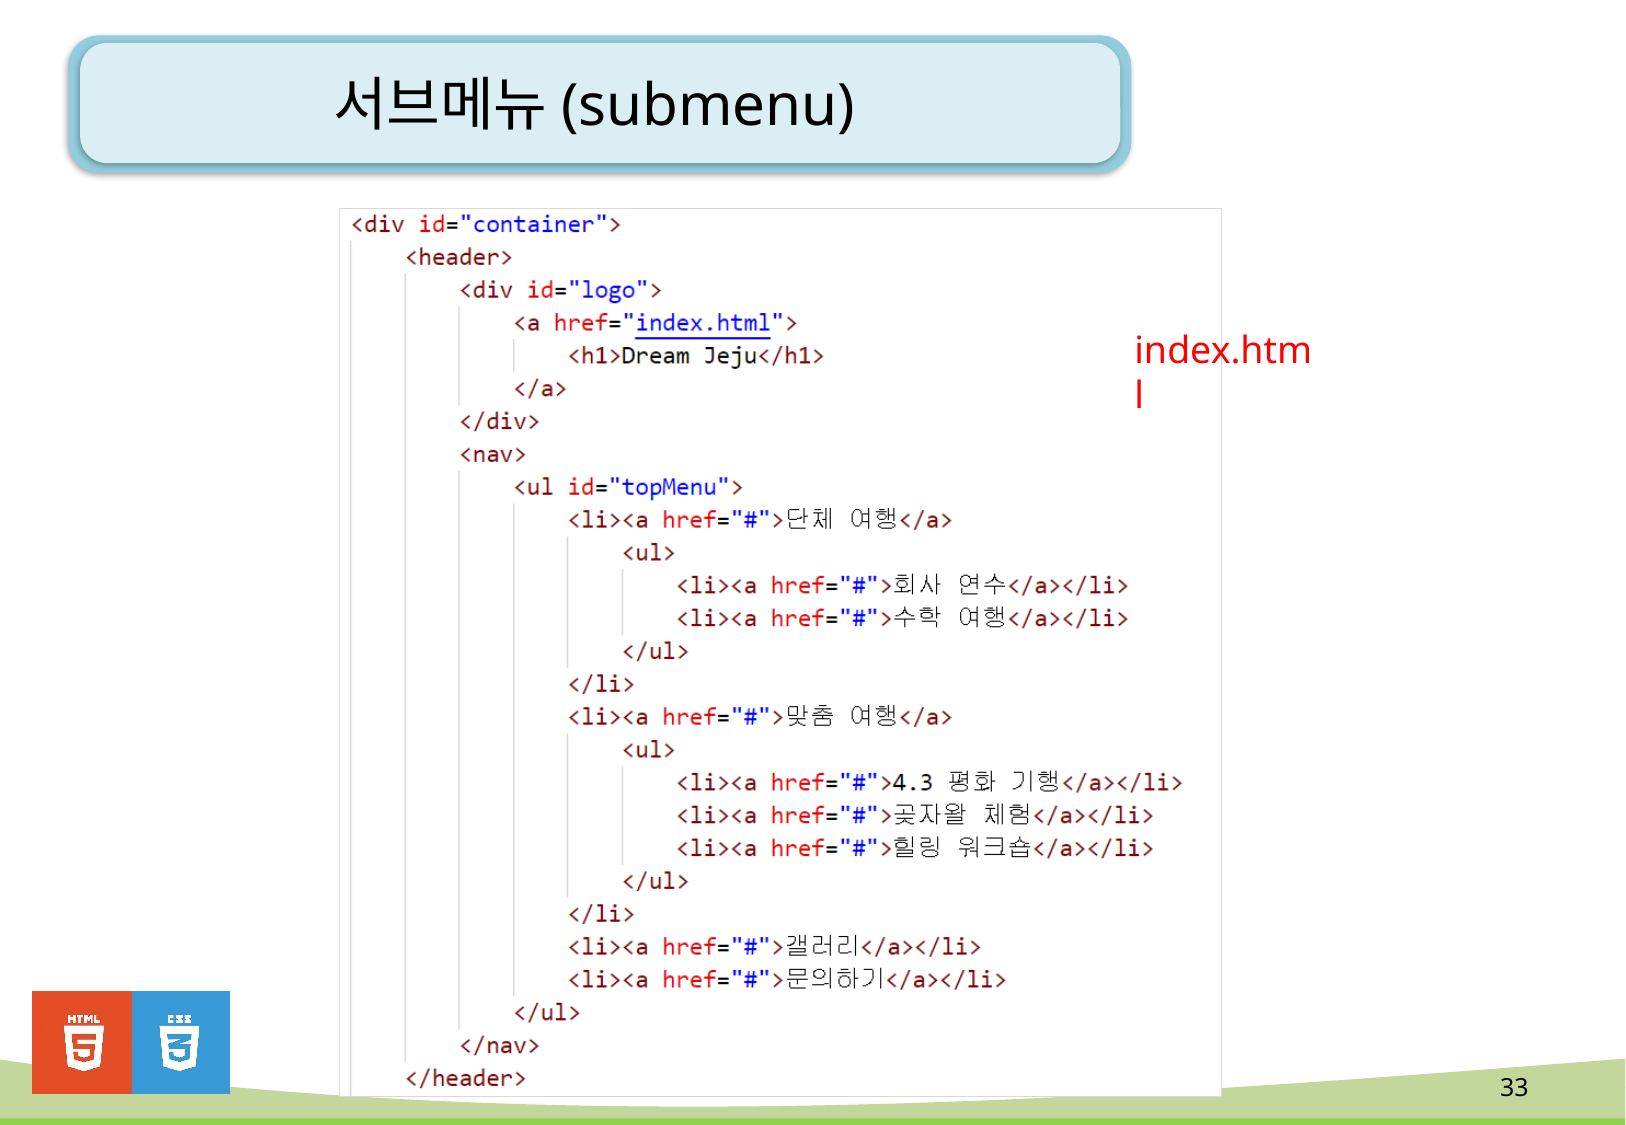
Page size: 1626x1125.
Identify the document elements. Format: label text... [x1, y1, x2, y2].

slide_number 33 [1452, 1058, 1544, 1119]
picture [32, 991, 230, 1094]
text_box index.html [1227, 318, 1333, 424]
title 서브메뉴(submenu) [68, 32, 1121, 173]
picture [339, 207, 1222, 1097]
